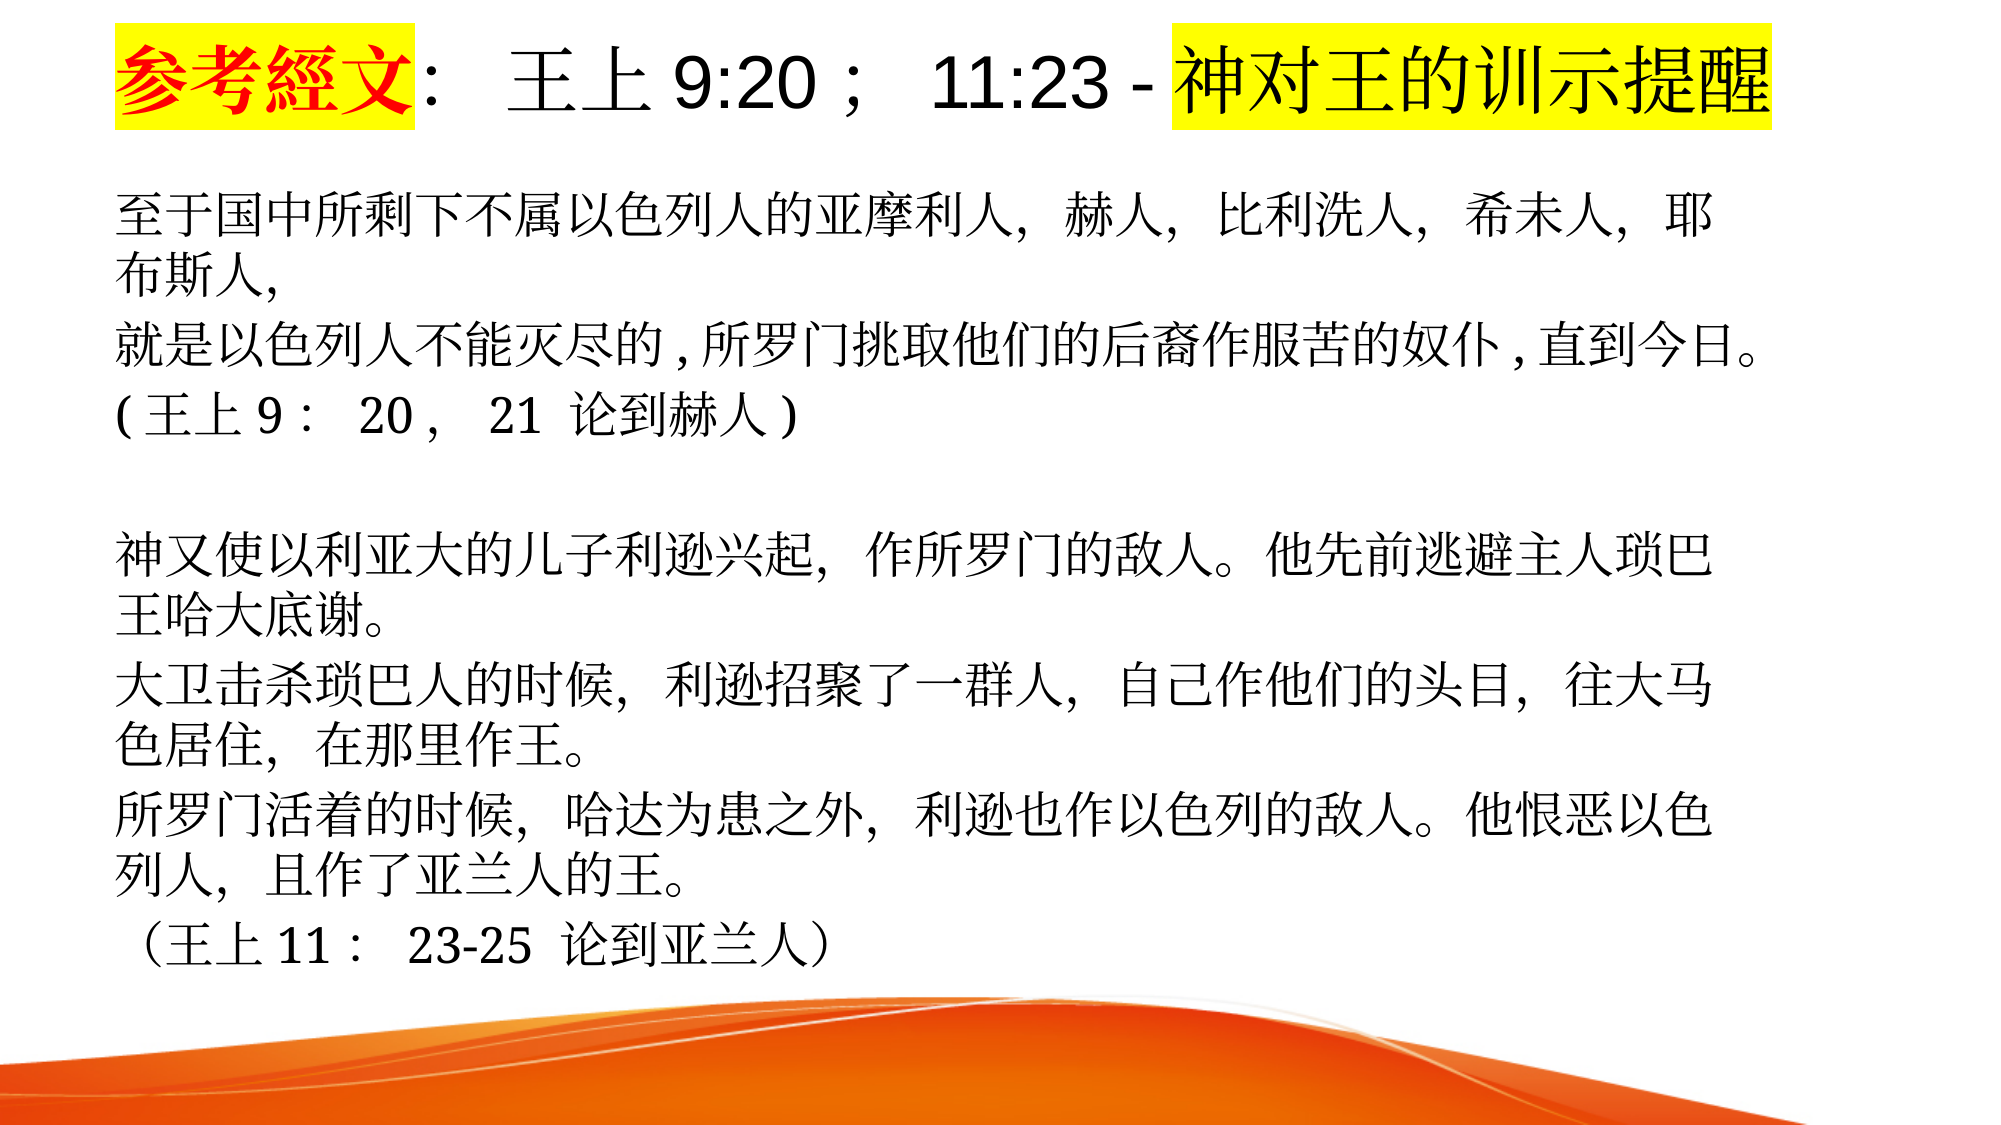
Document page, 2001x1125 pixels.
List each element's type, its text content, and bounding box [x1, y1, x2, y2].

picture [0, 0, 2000, 1125]
list 至于国中所剩下不属以色列人的亚摩利人，赫人，比利洗人，希未人，耶布斯人， 就是以色列人不能灭尽的,所罗门挑取他们的后裔作服苦的奴仆,直到今日。 (王上9：20，21 论到赫人) 神又使以利亚大的儿子利逊兴起，作所罗门的敌人。他先前逃避主人琐巴王哈大底谢。 大卫击杀琐巴人的时候，利逊招聚了一群人，自己作他们的头目，往大马色居住，在那里作王。 所罗门活着的时候，哈达为患之外，利逊也作以色列的敌人。他恨恶以色列人，且作了亚兰人的王。 （王上11：23-25 论到亚兰人） [99, 176, 1771, 1039]
title 参考經文： 王上9:20；11:23 -神对王的训示提醒 [99, 30, 1901, 127]
